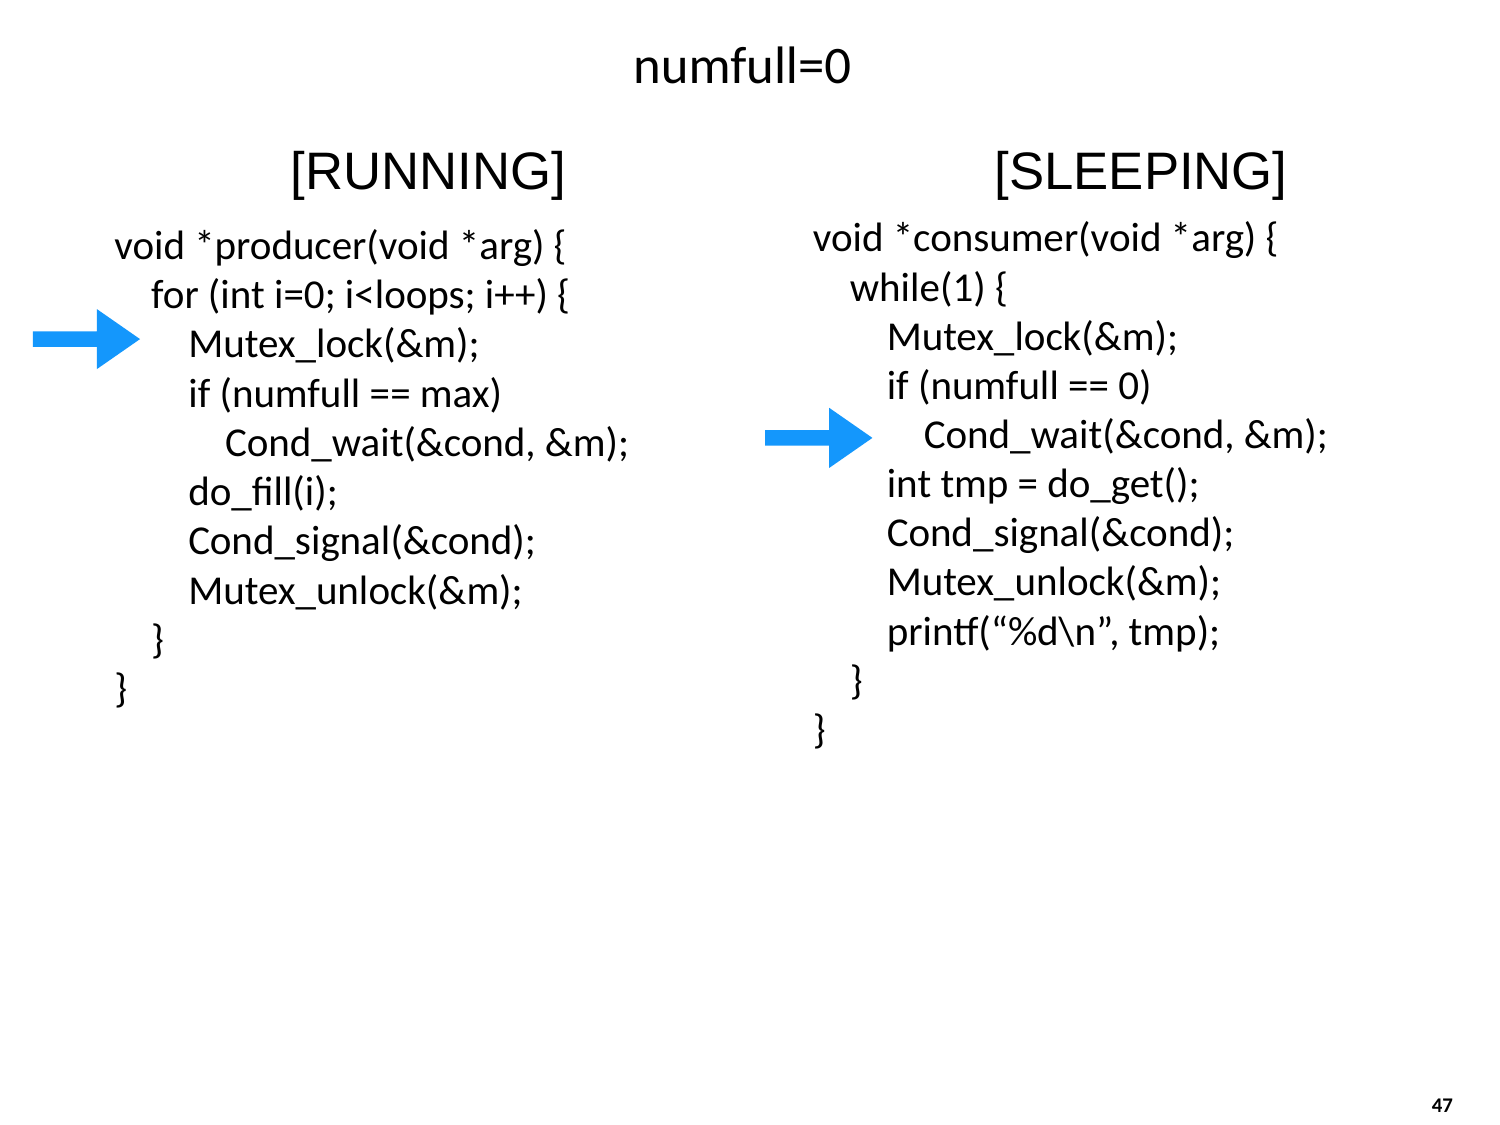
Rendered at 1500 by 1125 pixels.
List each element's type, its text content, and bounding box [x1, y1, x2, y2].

text_box [SLEEPING] [988, 131, 1294, 206]
text_box [32, 309, 99, 370]
text_box [765, 407, 873, 468]
text_box [RUNNING] [284, 131, 573, 206]
text_box numfull=0 [627, 24, 858, 100]
text_box void *producer(void *arg) { for (int i=0; i<loops; i++) { Mutex_lock(&m); if (numfull == max) Cond_wait(&cond, &m); do_fill(i); Cond_signal(&cond); Mutex_unlock(&m); } } [99, 210, 850, 719]
text_box void *consumer(void *arg) { while(1) { Mutex_lock(&m); if (numfull == 0) Cond_wait(&cond, &m); int tmp = do_get(); Cond_signal(&cond); Mutex_unlock(&m); printf(“%d\n”, tmp); } } [812, 210, 1478, 789]
